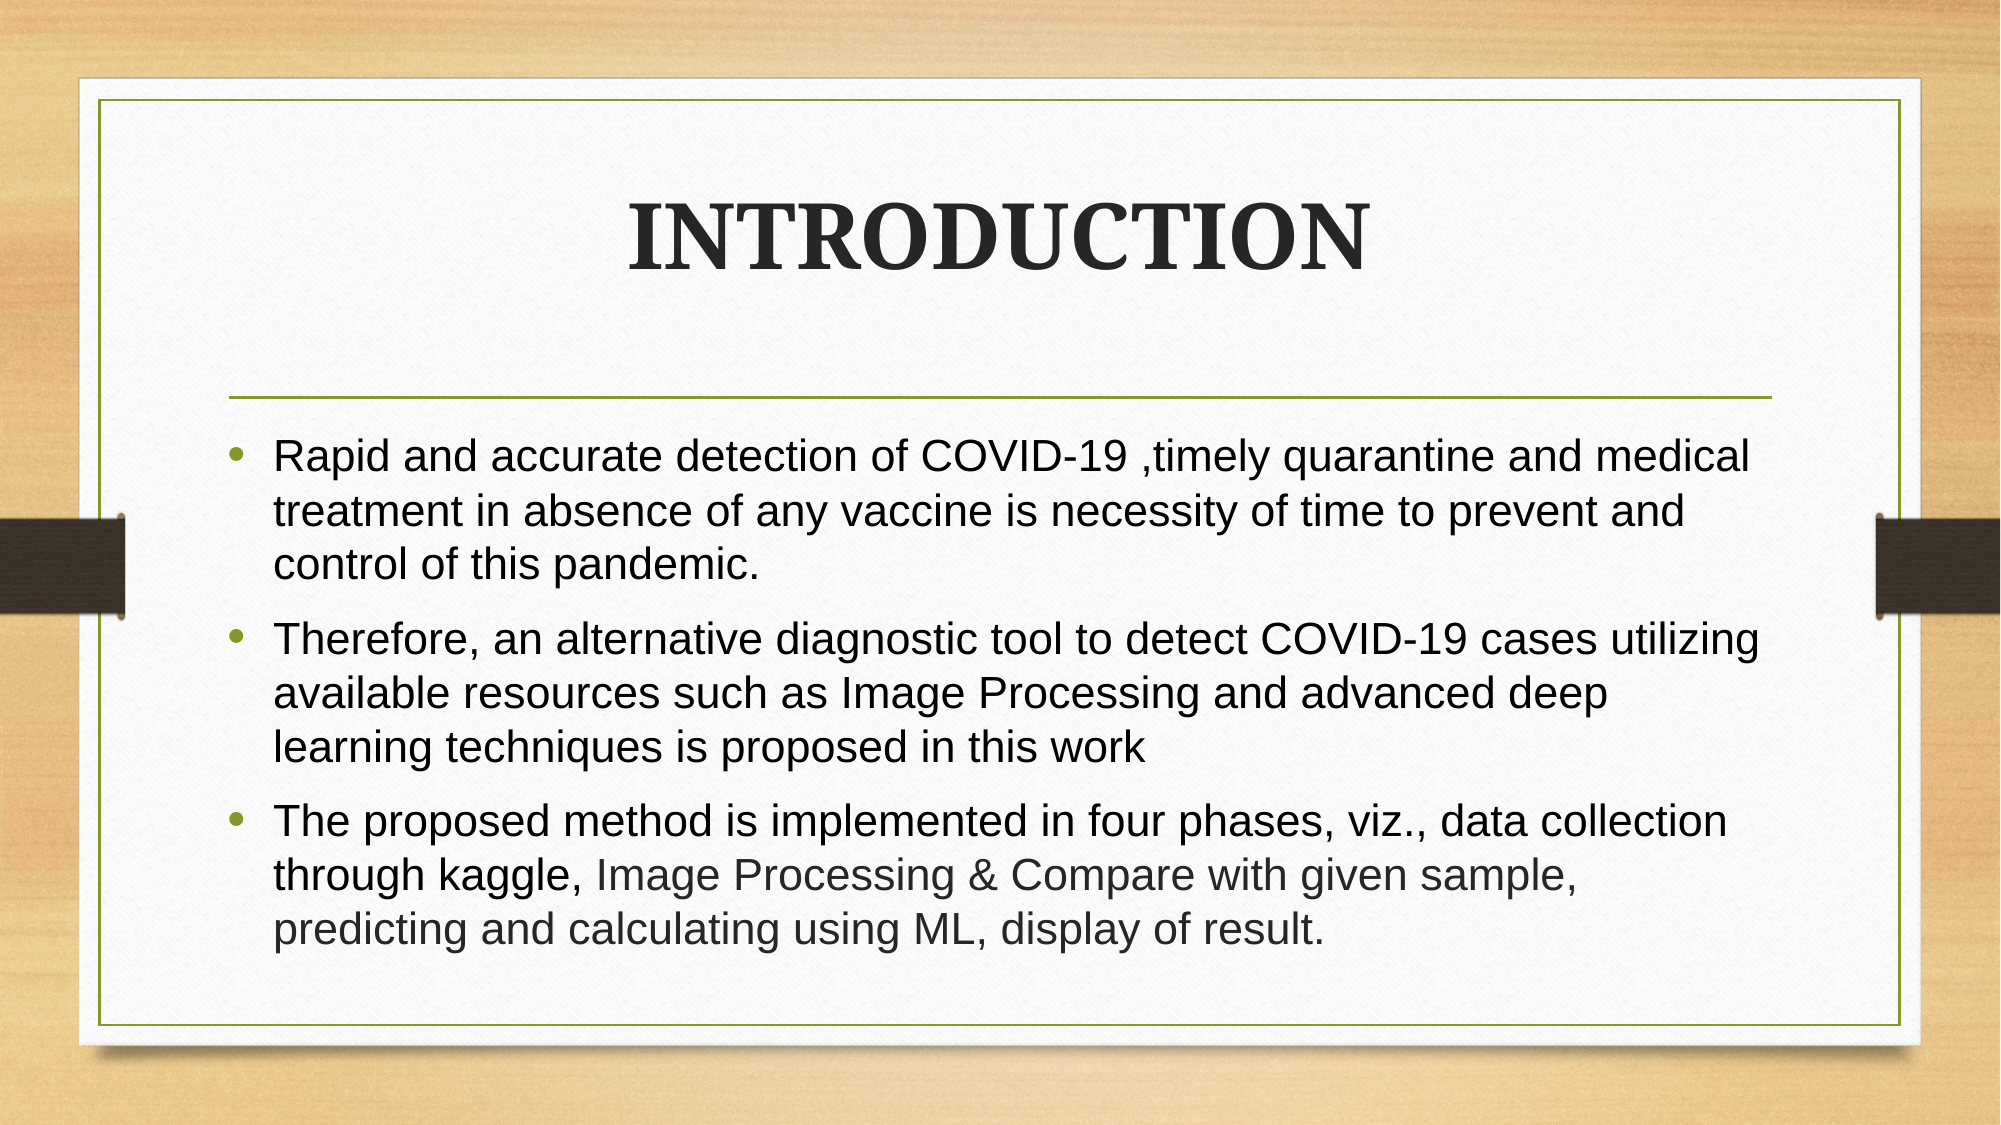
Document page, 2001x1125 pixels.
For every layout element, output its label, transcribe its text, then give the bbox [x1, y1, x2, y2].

picture [0, 0, 2001, 1125]
list Rapid and accurate detection of COVID-19 ,timely quarantine and medical treatment in absence of any vaccine is necessity of time to prevent and control of this pandemic. Therefore, an alternative diagnostic tool to detect COVID-19 cases utilizing available resources such as Image Processing and advanced deep learning techniques is proposed in this work The proposed method is implemented in four phases, viz., data collection through kaggle, Image Processing & Compare with given sample, predicting and calculating using ML, display of result. [212, 419, 1788, 964]
title INTRODUCTION [212, 128, 1788, 338]
